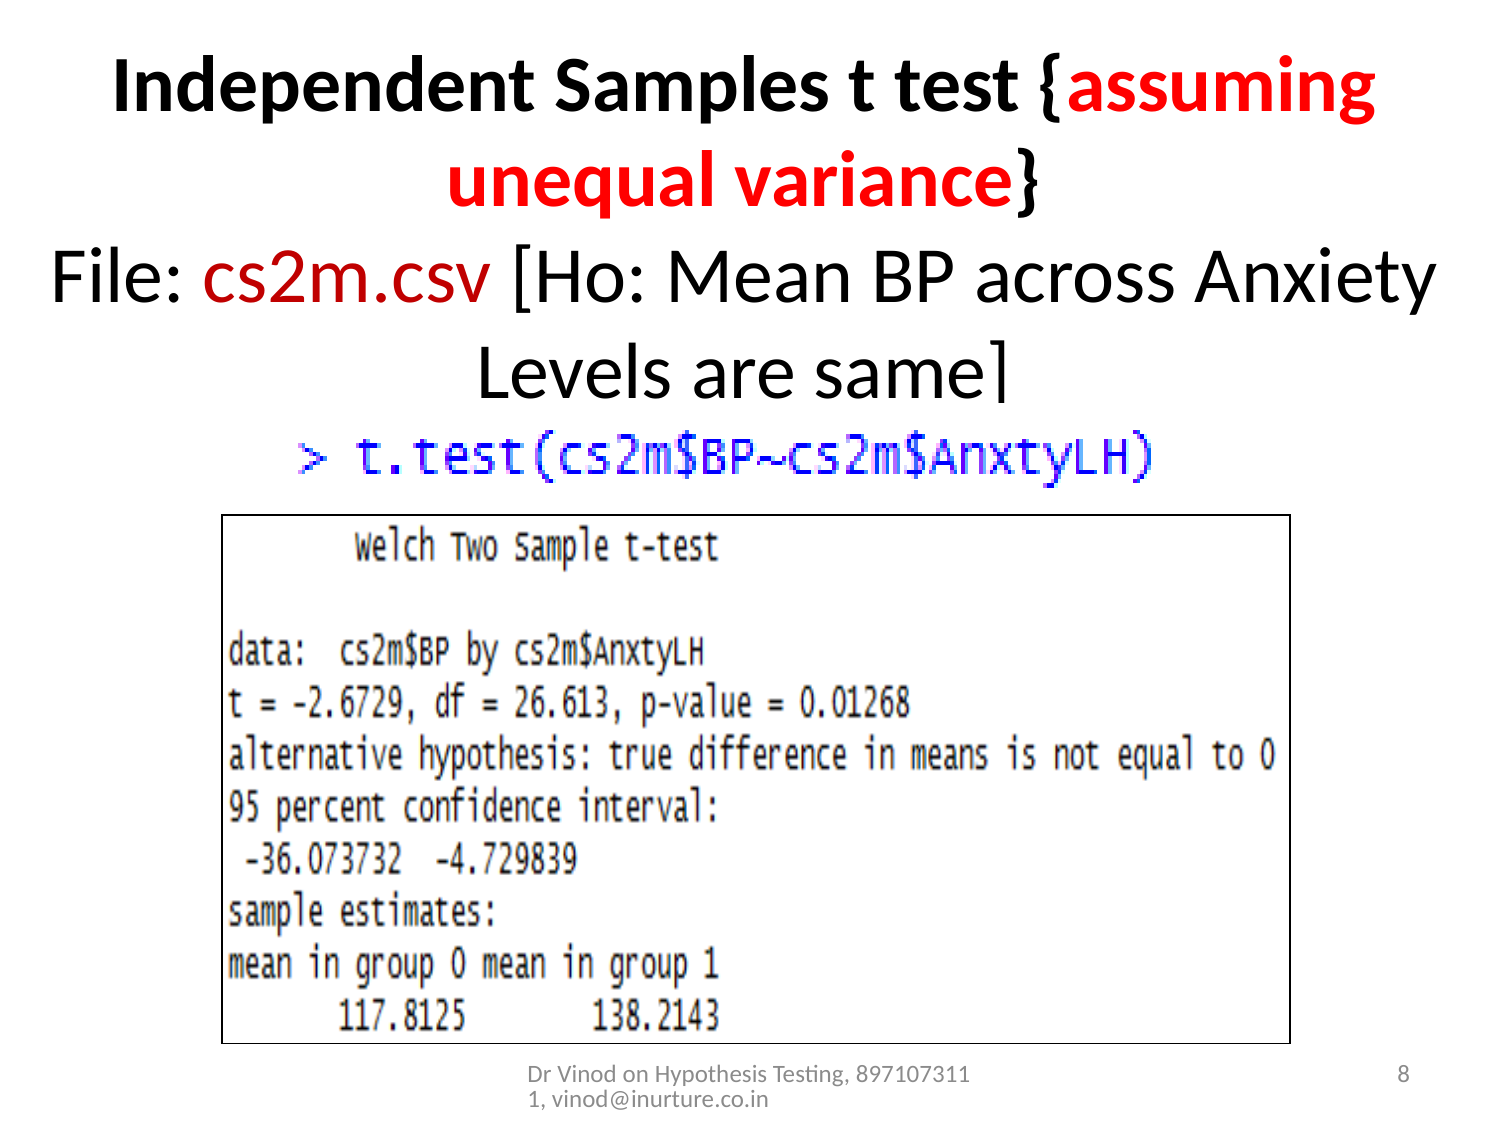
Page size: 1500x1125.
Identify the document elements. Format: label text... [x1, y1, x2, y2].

footer Dr Vinod on Hypothesis Testing, 8971073111, vinod@inurture.co.in [512, 1051, 988, 1103]
slide_number 8 [1074, 1042, 1425, 1103]
title Independent Samples t test {assuming unequal variance} File: cs2m.csv [Ho: Mean BP across Anxiety Levels are same] [35, 23, 1454, 422]
picture [286, 402, 1173, 505]
picture [222, 515, 1290, 1044]
